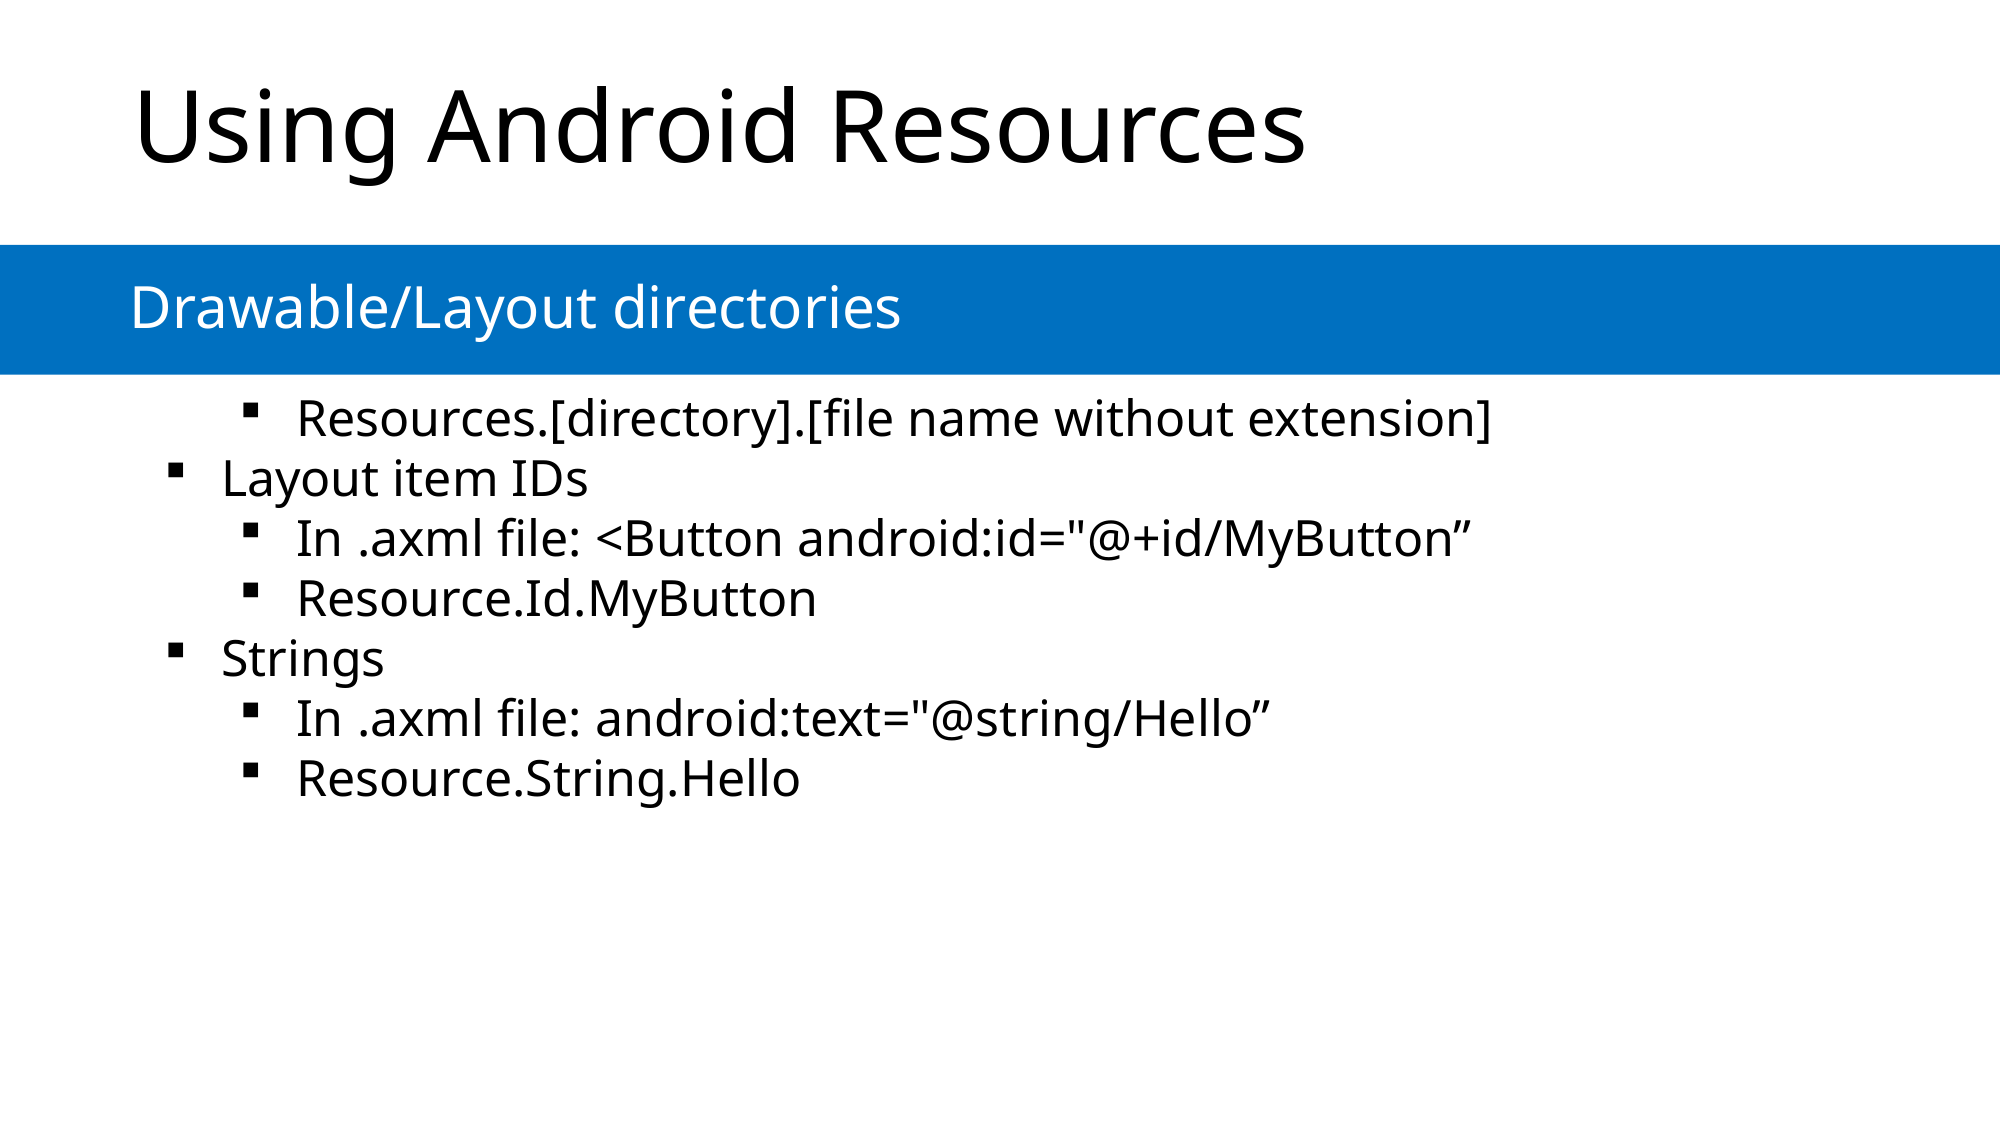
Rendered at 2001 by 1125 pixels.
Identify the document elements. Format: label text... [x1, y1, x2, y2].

text_box Resources.[directory].[file name without extension] Layout item IDs In .axml file: <Button android:id="@+id/MyButton” Resource.Id.MyButton Strings In .axml file: android:text="@string/Hello” Resource.String.Hello [0, 375, 2000, 889]
title Using Android Resources [117, 21, 1843, 240]
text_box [0, 244, 2000, 375]
